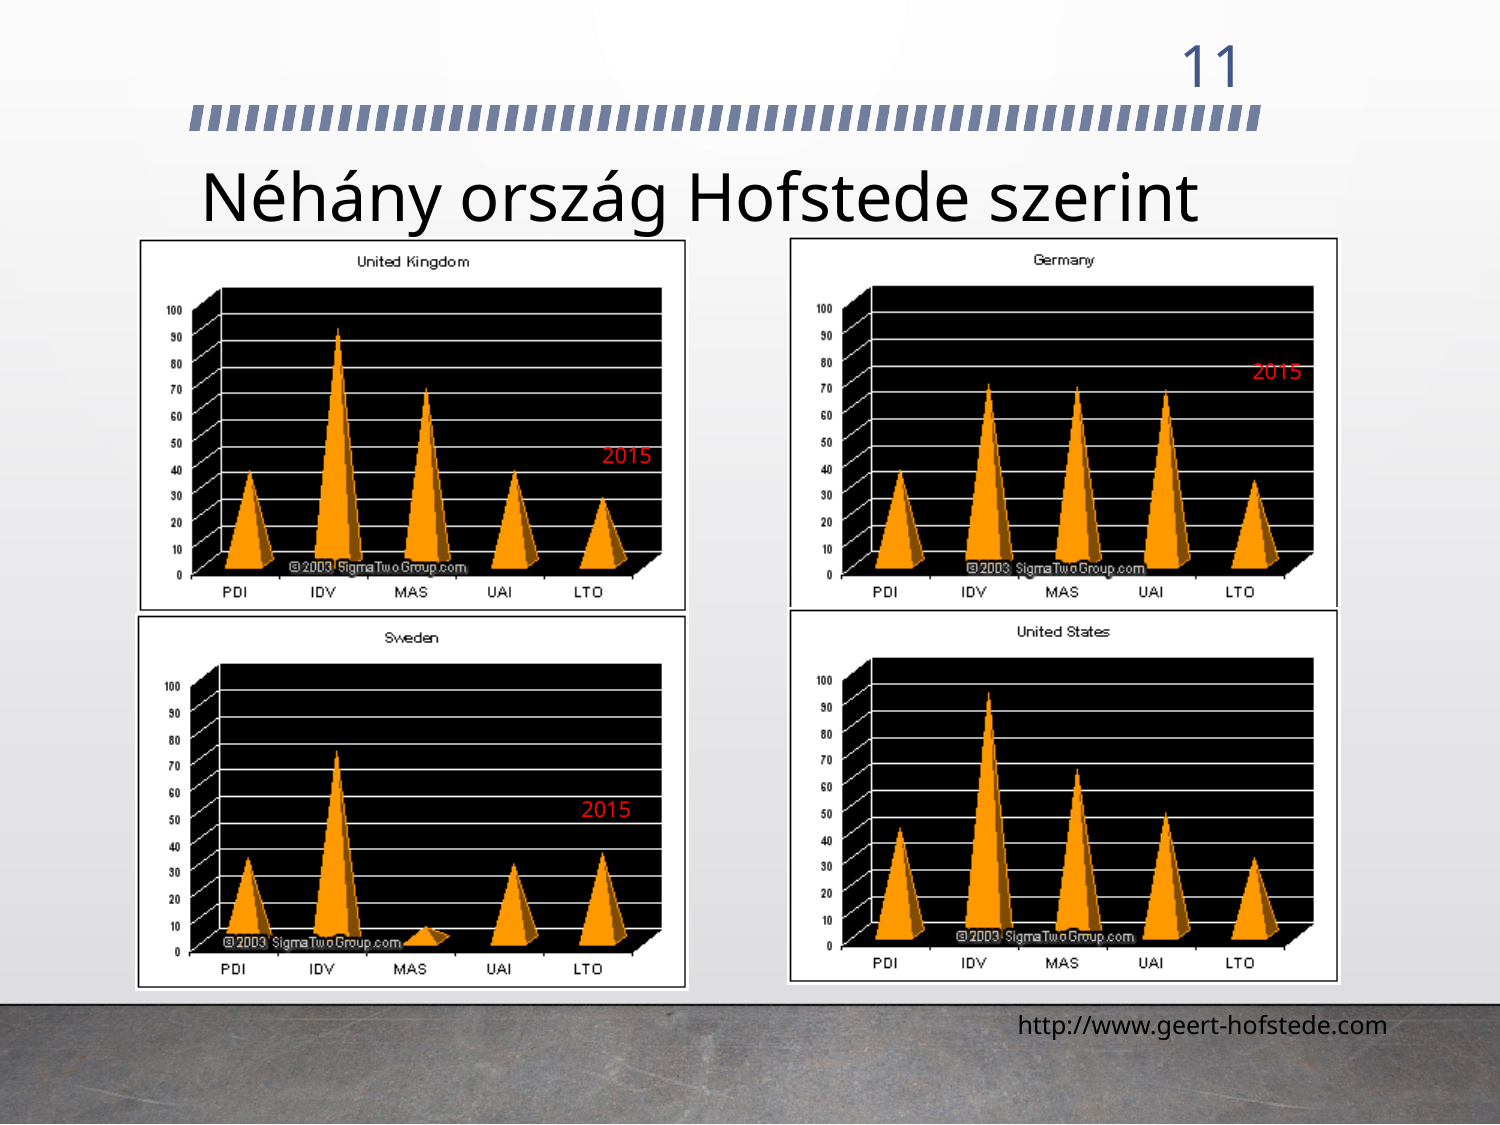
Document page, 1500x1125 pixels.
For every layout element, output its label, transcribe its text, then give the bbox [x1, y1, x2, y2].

slide_number 11 [1130, 21, 1262, 105]
picture [0, 1004, 1500, 1124]
picture [135, 237, 689, 992]
title Néhány ország Hofstede szerint 1 [185, 156, 1264, 329]
picture [787, 235, 1341, 986]
text_box http://www.geert-hofstede.com [1002, 1001, 1404, 1047]
